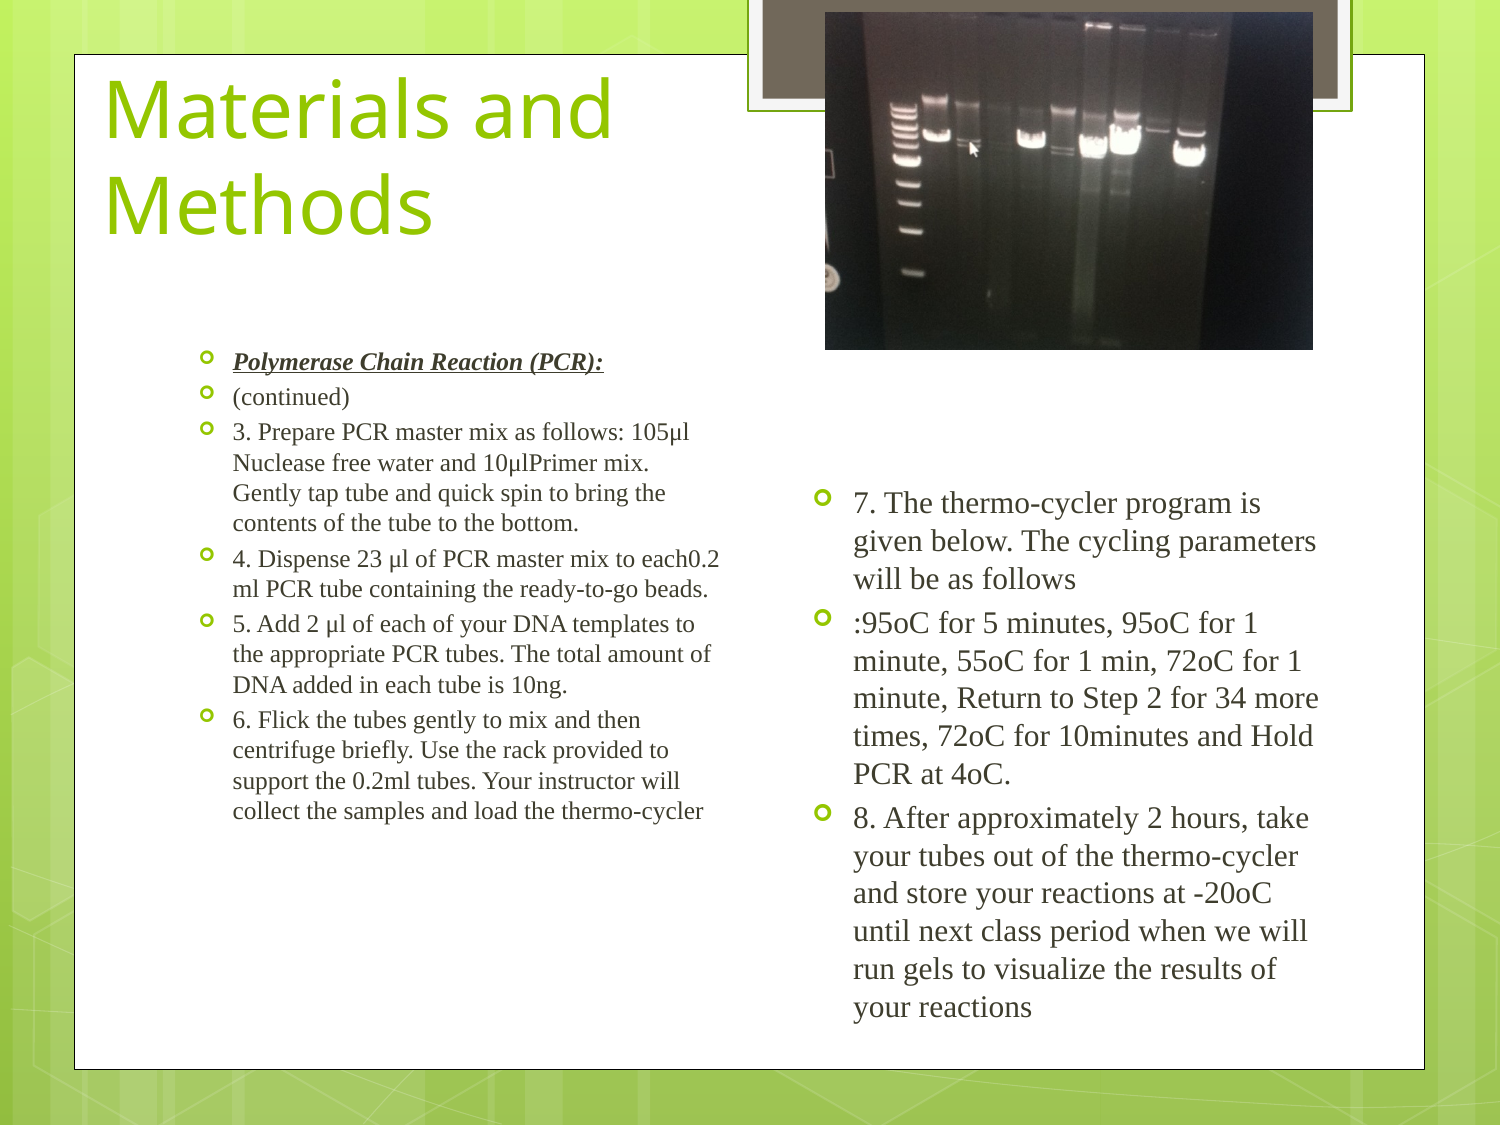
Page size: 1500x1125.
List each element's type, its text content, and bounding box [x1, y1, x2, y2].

list Polymerase Chain Reaction (PCR): (continued) 3. Prepare PCR master mix as follows: 105μl Nuclease free water and 10μlPrimer mix. Gently tap tube and quick spin to bring the contents of the tube to the bottom. 4. Dispense 23 μl of PCR master mix to each0.2 ml PCR tube containing the ready-to-go beads. 5. Add 2 μl of each of your DNA templates to the appropriate PCR tubes. The total amount of DNA added in each tube is 10ng. 6. Flick the tubes gently to mix and then centrifuge briefly. Use the rack provided to support the 0.2ml tubes. Your instructor will collect the samples and load the thermo-cycler [174, 337, 736, 911]
list 7. The thermo-cycler program is given below. The cycling parameters will be as follows :95oC for 5 minutes, 95oC for 1 minute, 55oC for 1 min, 72oC for 1 minute, Return to Step 2 for 34 more times, 72oC for 10minutes and Hold PCR at 4oC. 8. After approximately 2 hours, take your tubes out of the thermo-cycler and store your reactions at -20oC until next class period when we will run gels to visualize the results of your reactions [787, 474, 1349, 1048]
picture [824, 12, 1313, 351]
title Materials and Methods [87, 50, 818, 259]
